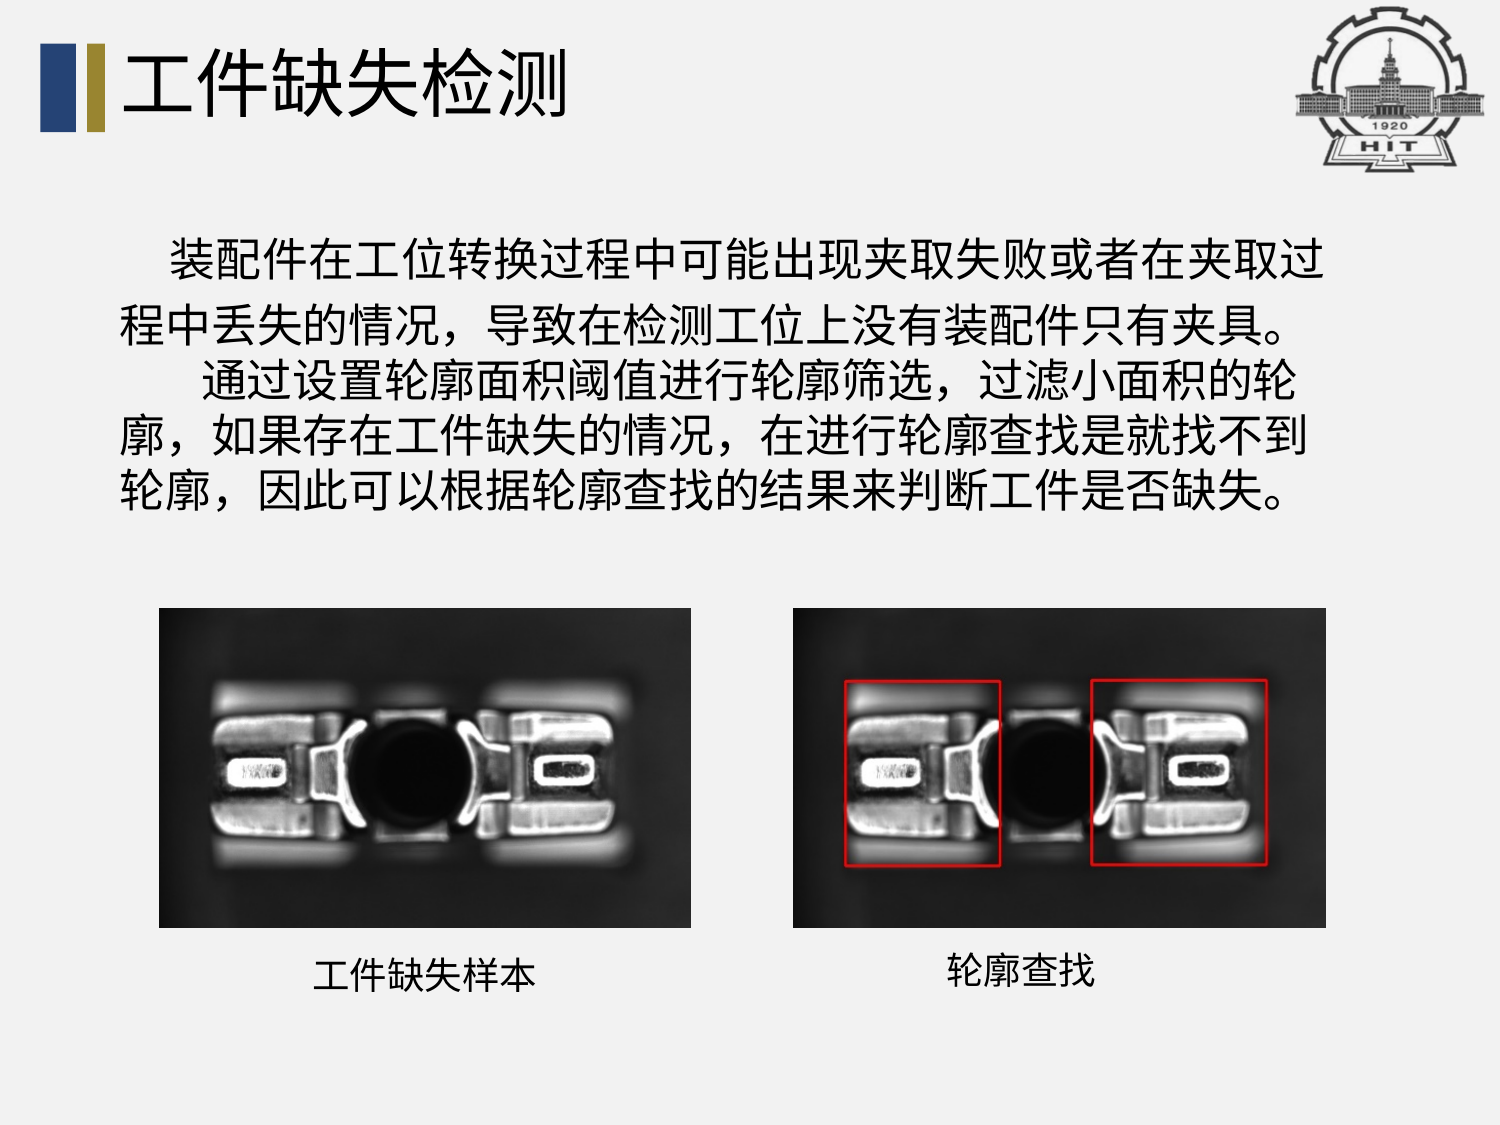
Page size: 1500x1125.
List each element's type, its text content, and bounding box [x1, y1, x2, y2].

text_box 工件缺失样本 [297, 944, 553, 1005]
text_box 轮廓查找 [931, 939, 1112, 1000]
picture [793, 608, 1326, 928]
text_box 装配件在工位转换过程中可能出现夹取失败或者在夹取过程中丢失的情况，导致在检测工位上没有装配件只有夹具。 通过设置轮廓面积阈值进行轮廓筛选，过滤小面积的轮廓，如果存在工件缺失的情况，在进行轮廓查找是就找不到轮廓，因此可以根据轮廓查找的结果来判断工件是否缺失。 [104, 212, 1342, 525]
picture [158, 608, 691, 928]
title 工件缺失检测 [104, 43, 662, 132]
